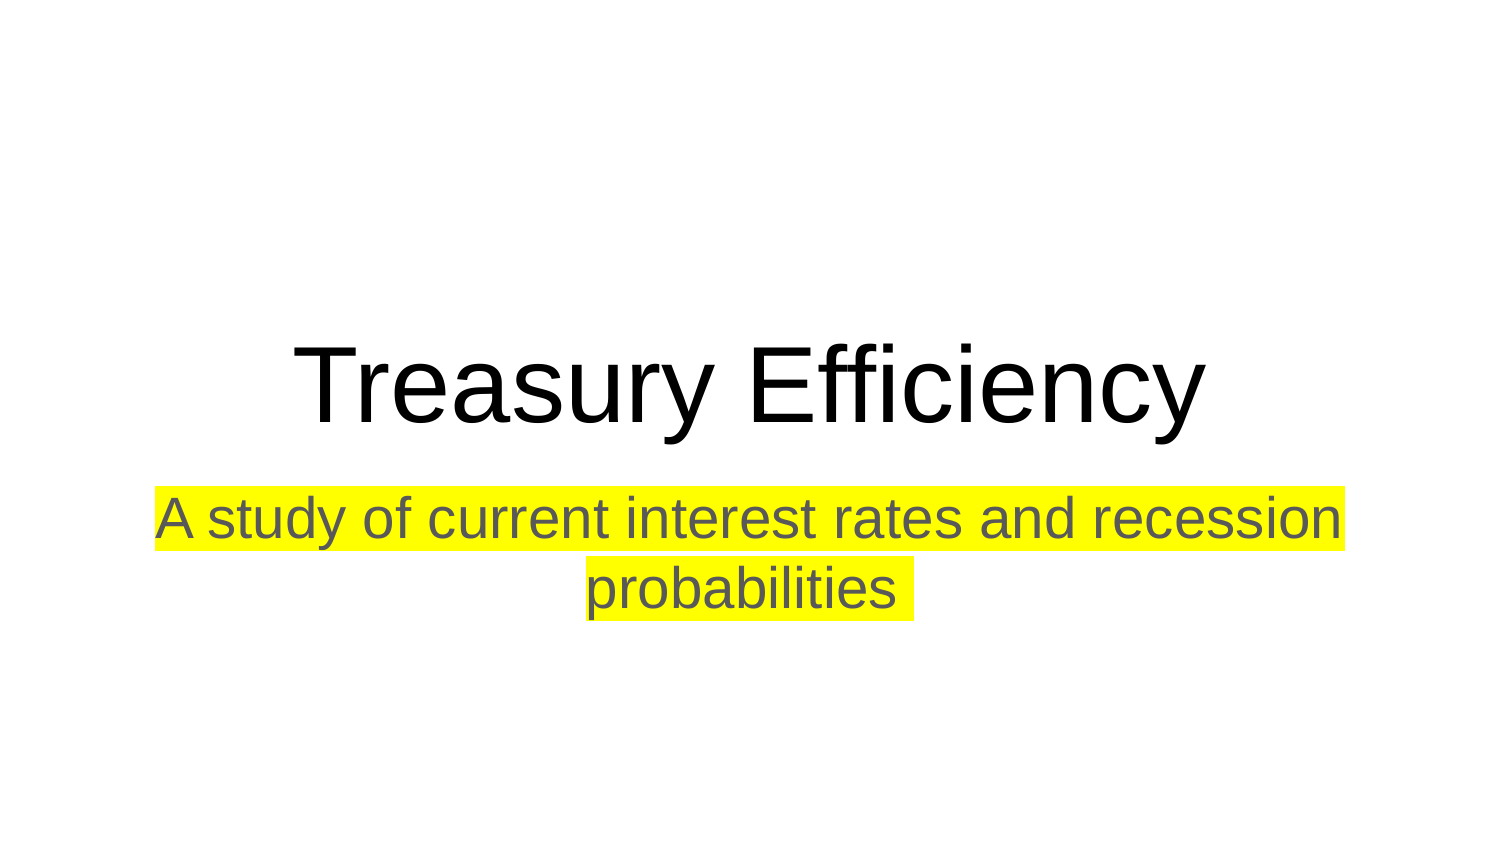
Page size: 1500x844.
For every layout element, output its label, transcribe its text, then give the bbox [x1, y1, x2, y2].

subtitle A study of current interest rates and recession probabilities [51, 464, 1449, 595]
title Treasury Efficiency [51, 122, 1449, 459]
